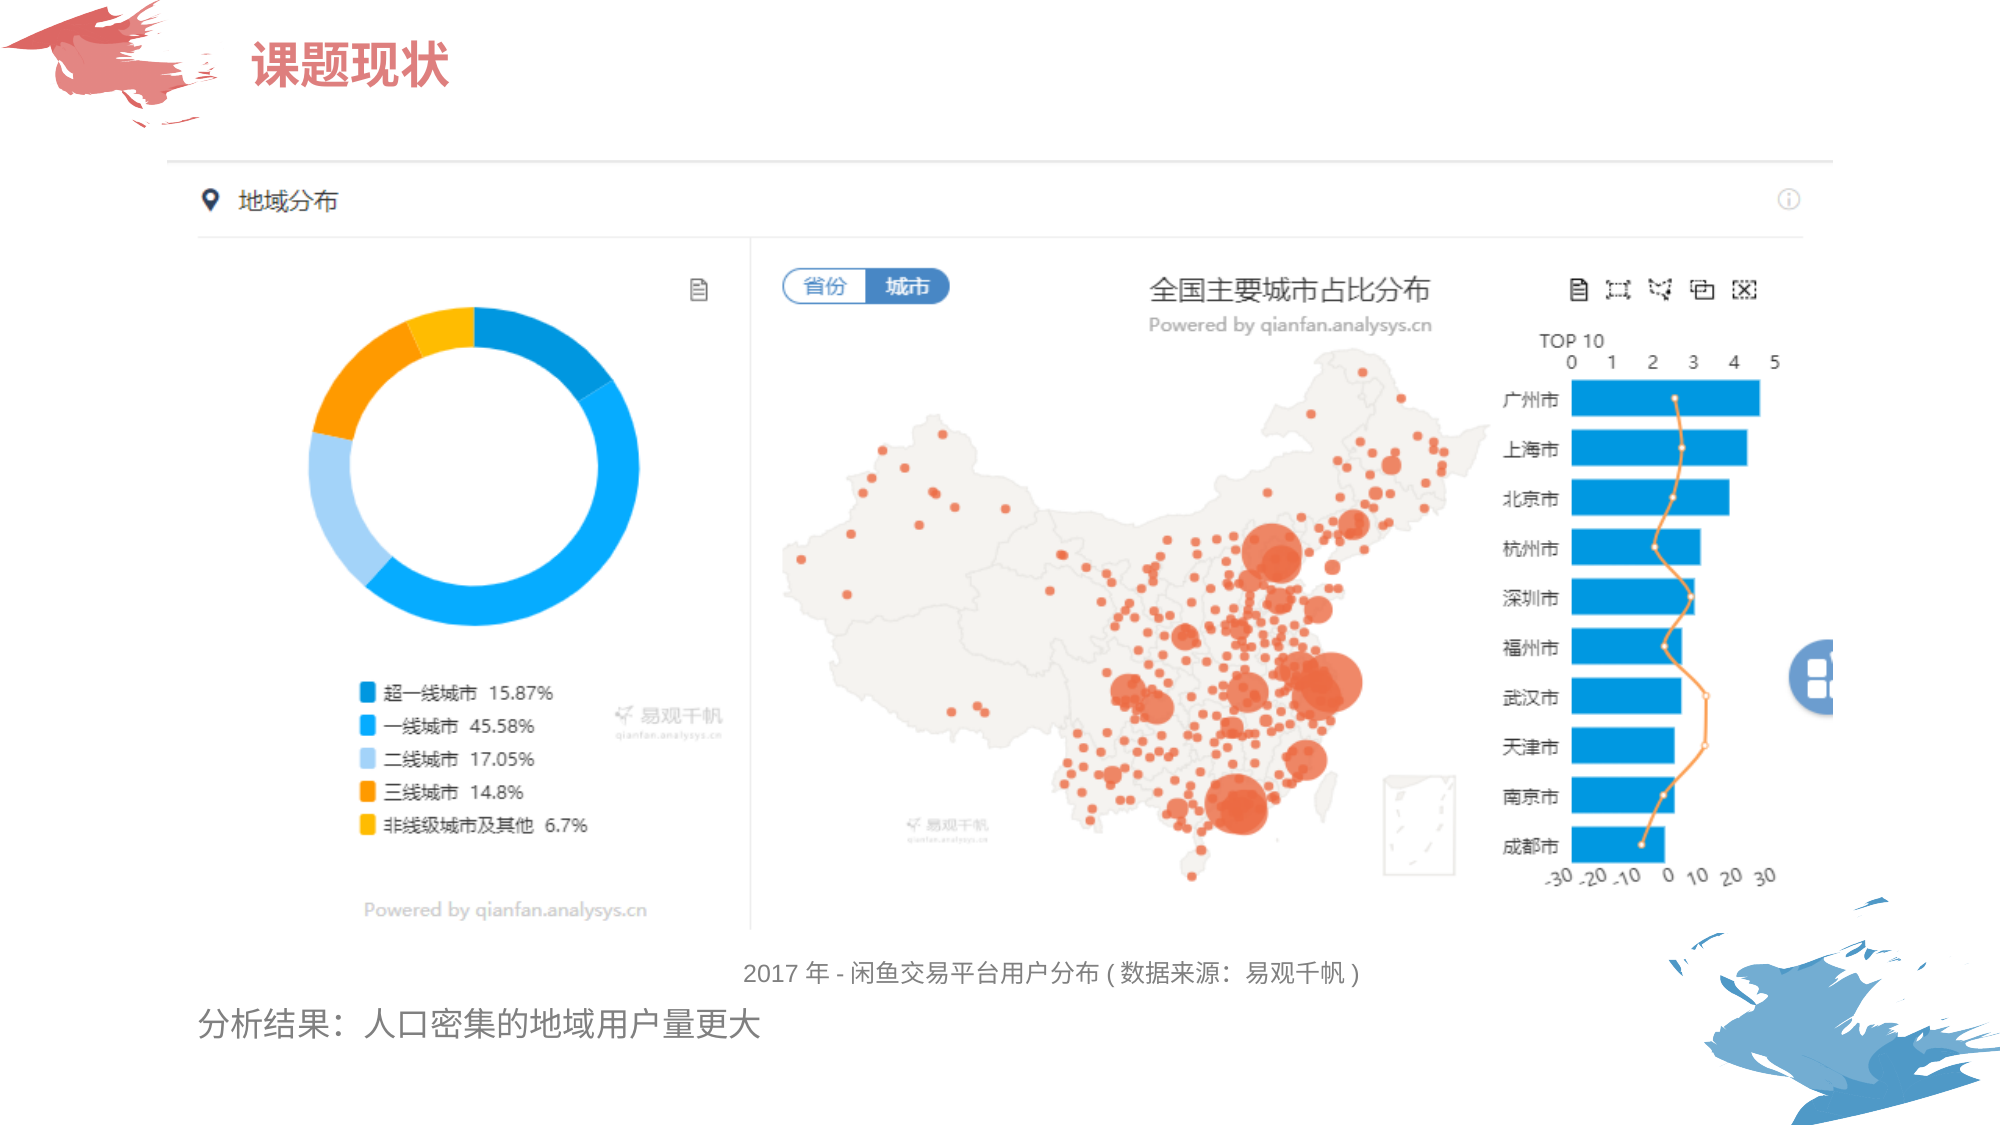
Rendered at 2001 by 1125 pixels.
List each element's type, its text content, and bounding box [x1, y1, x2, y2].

text_box 2017年-闲鱼交易平台用户分布(数据来源：易观千帆) [728, 949, 1375, 995]
text_box 课题现状 [235, 25, 466, 101]
picture [0, 0, 224, 128]
text_box 分析结果：人口密集的地域用户量更大 [182, 995, 1183, 1050]
picture [167, 160, 2000, 1125]
